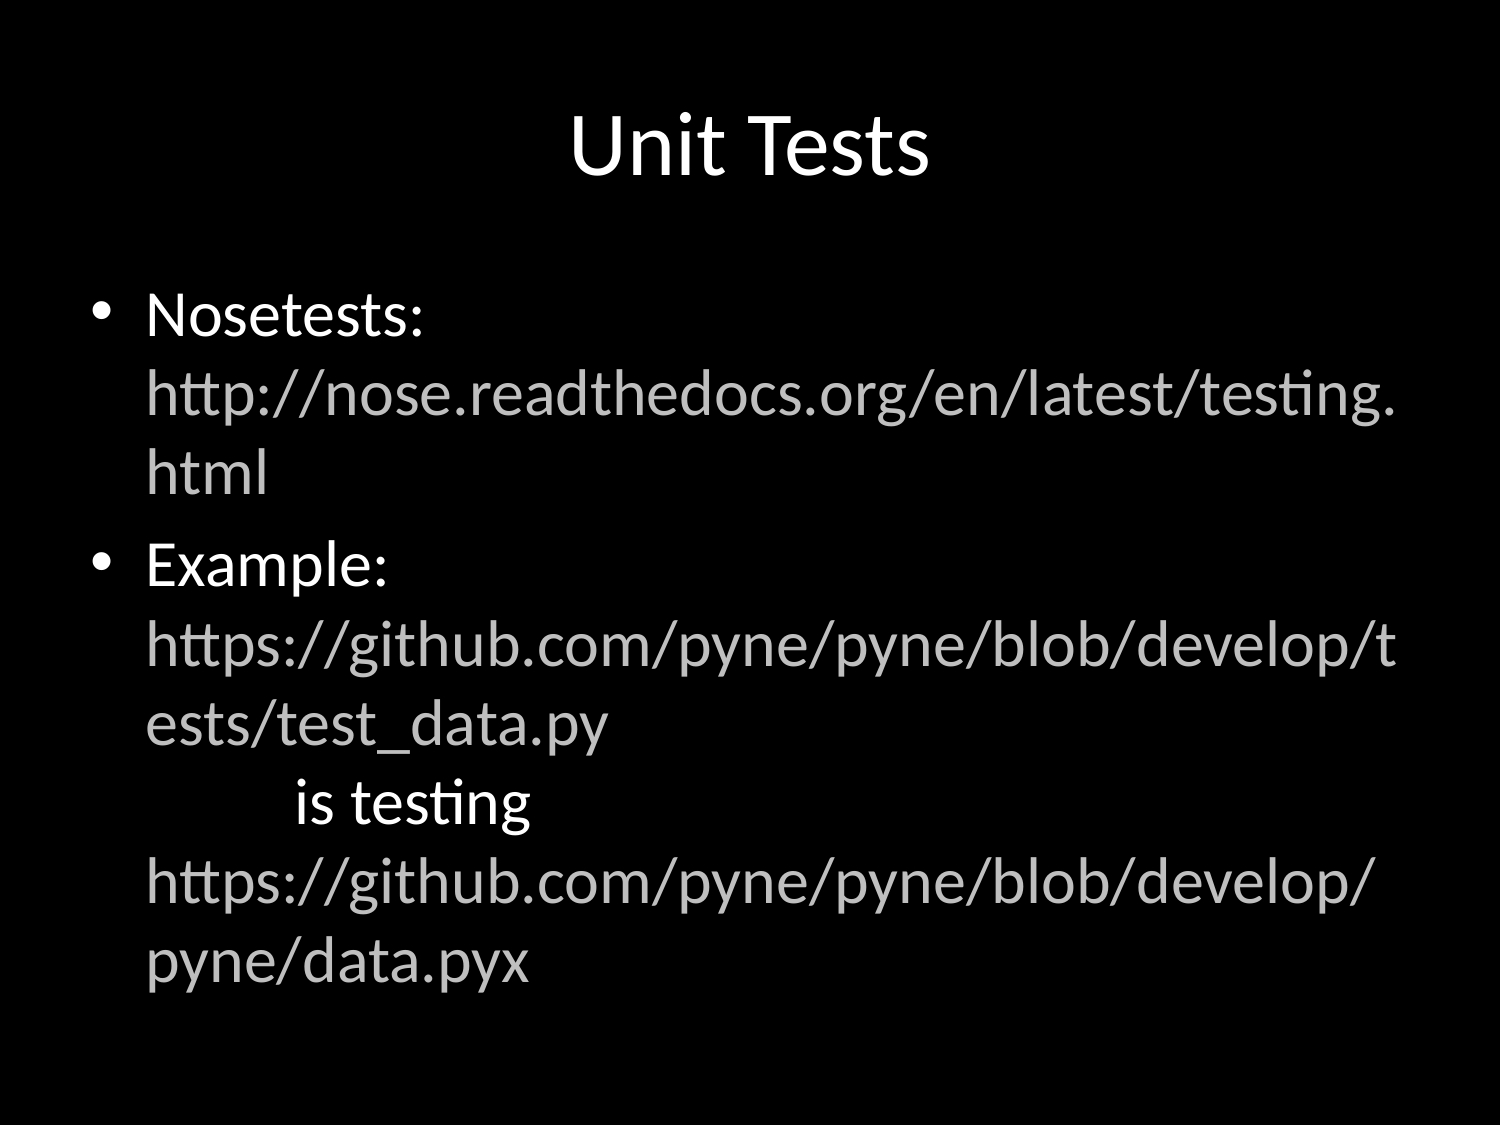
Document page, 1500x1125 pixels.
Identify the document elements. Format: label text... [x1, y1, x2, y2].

title Unit Tests [75, 45, 1425, 233]
list Nosetests: http://nose.readthedocs.org/en/latest/testing.html Example: https://github.com/pyne/pyne/blob/develop/tests/test_data.py is testing https://github.com/pyne/pyne/blob/develop/pyne/data.pyx [75, 262, 1425, 1005]
